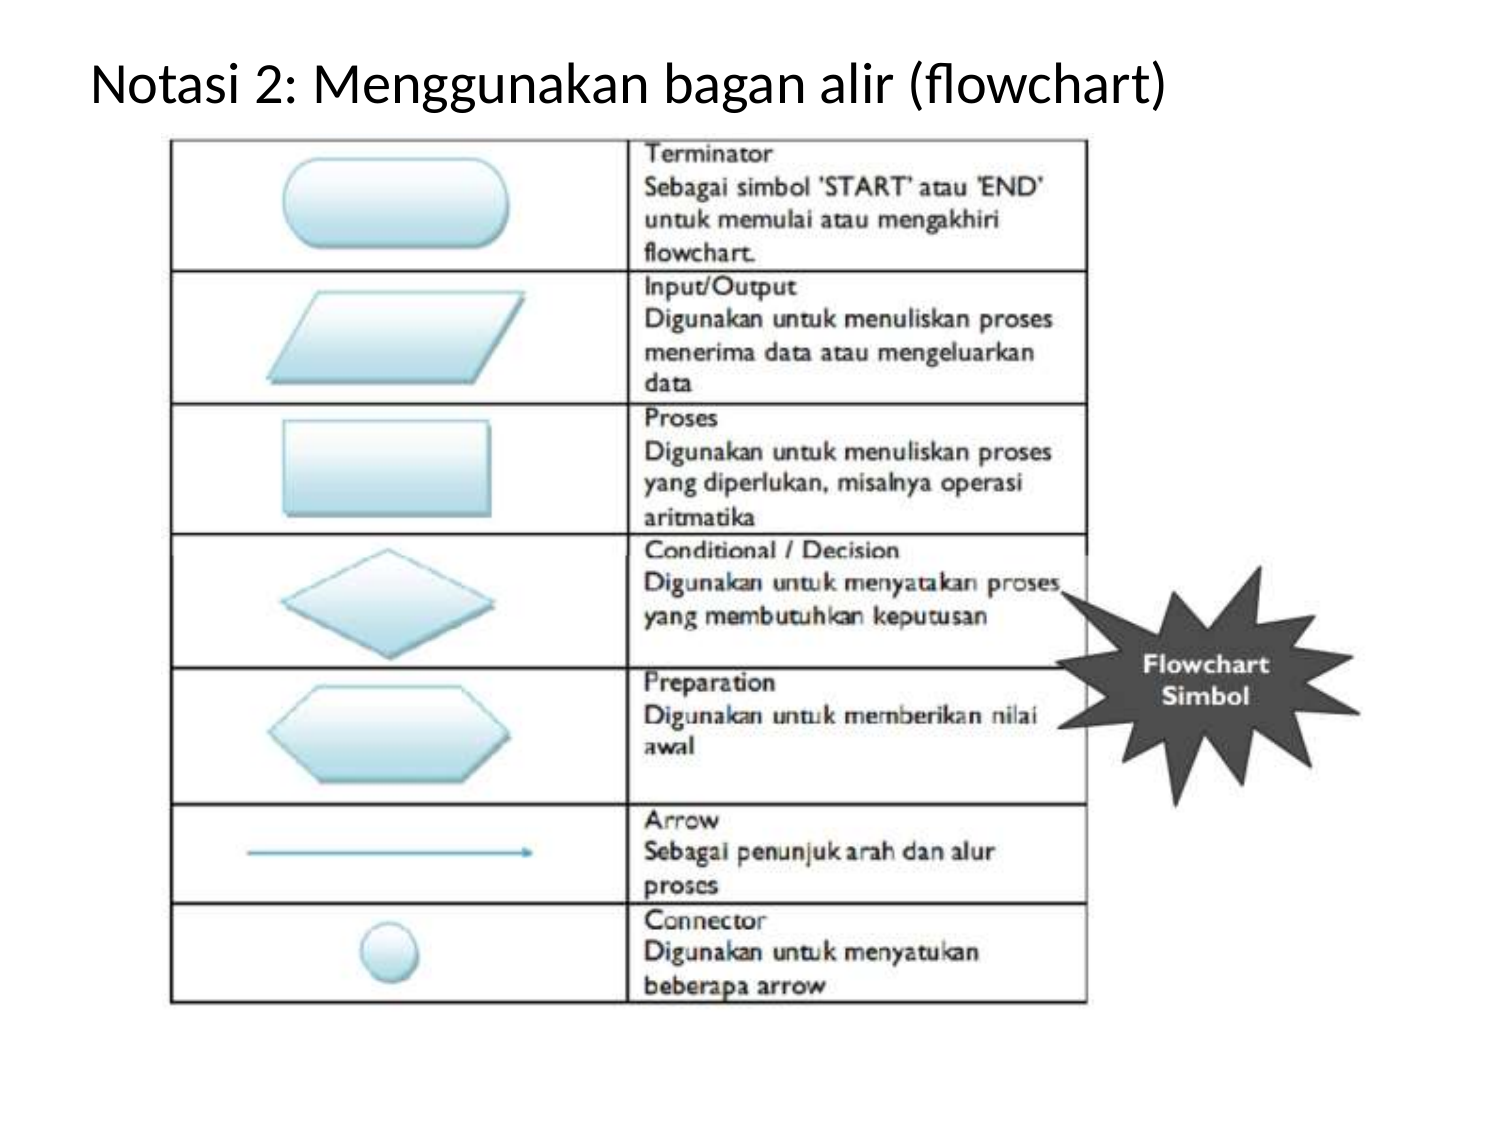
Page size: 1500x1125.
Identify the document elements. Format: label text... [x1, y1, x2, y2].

list Notasi 2: Menggunakan bagan alir (flowchart) [75, 38, 1450, 1063]
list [160, 133, 1384, 1030]
